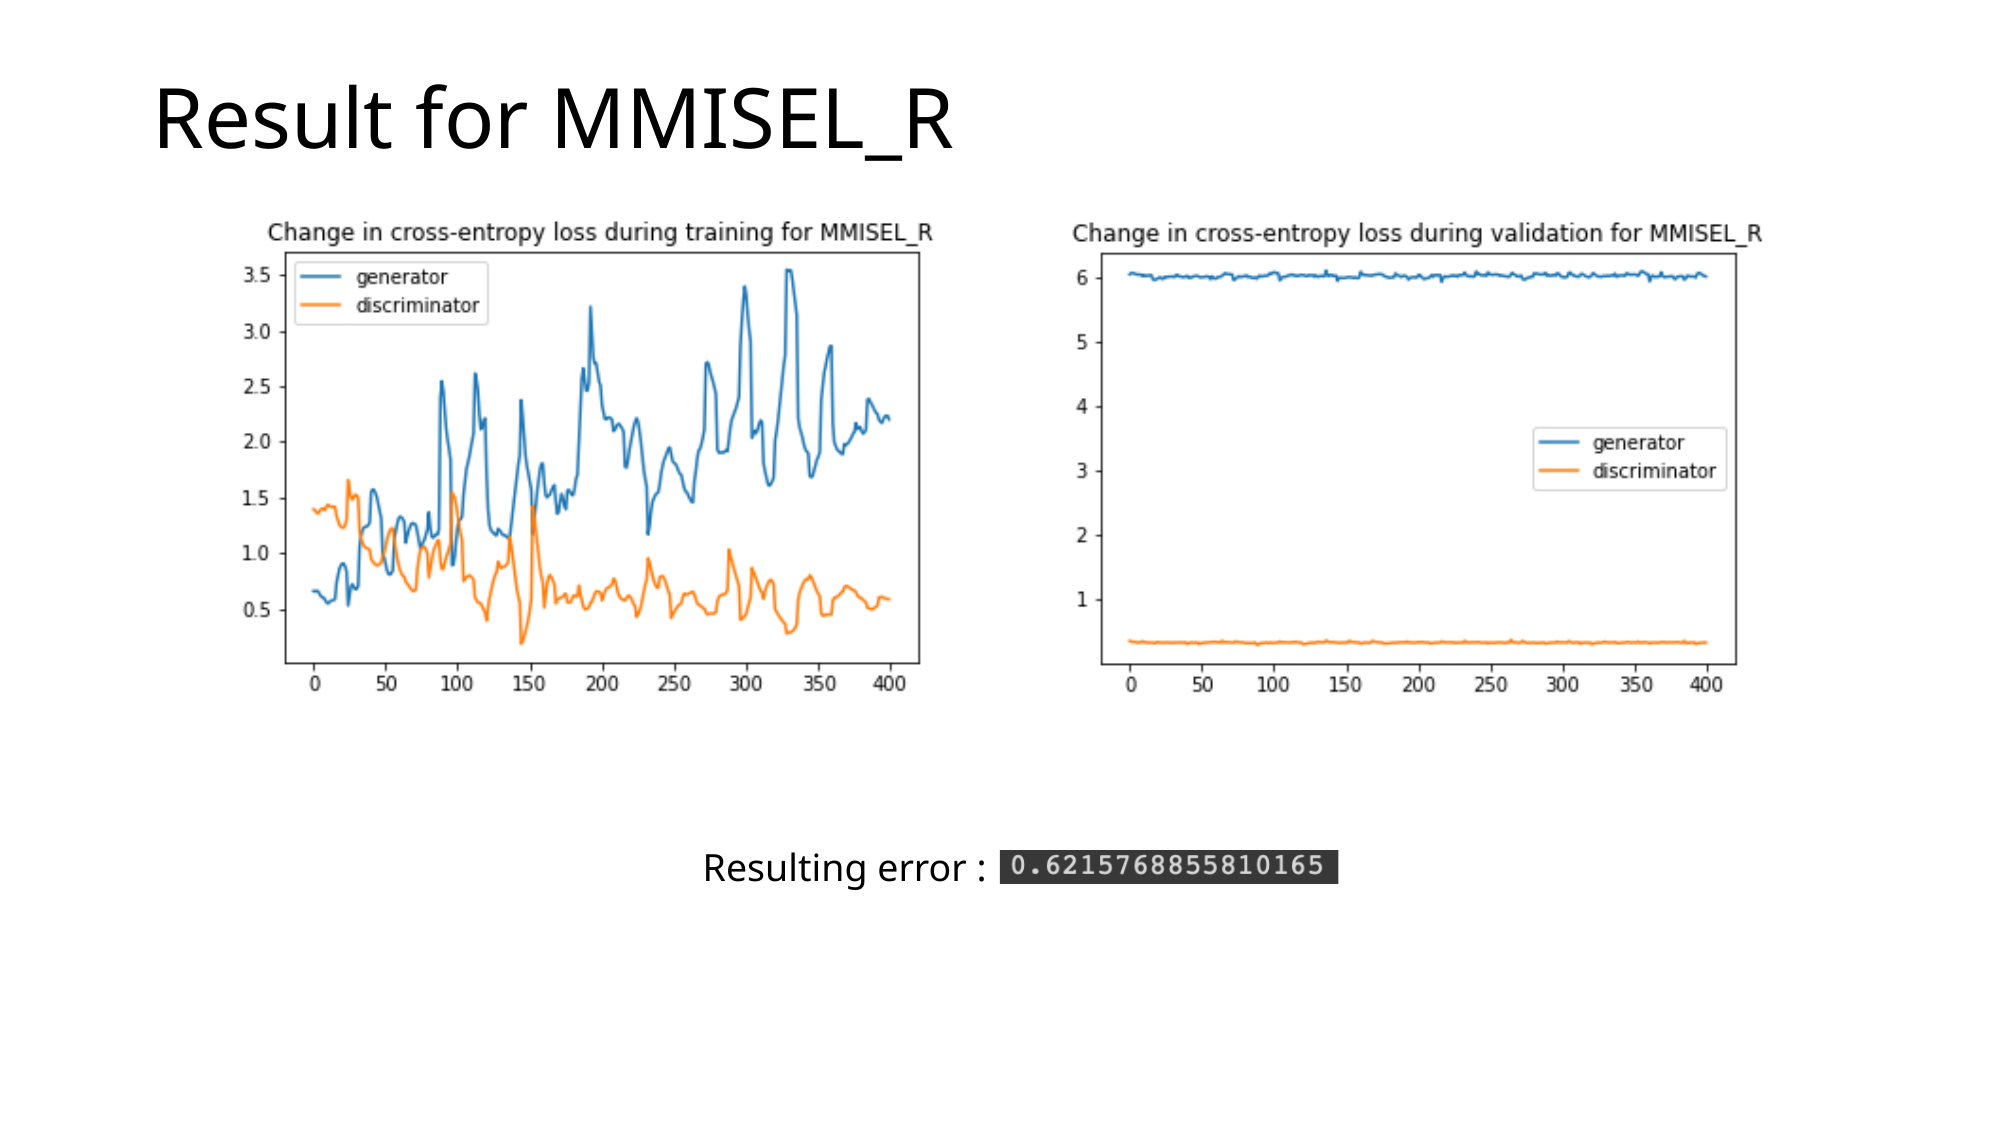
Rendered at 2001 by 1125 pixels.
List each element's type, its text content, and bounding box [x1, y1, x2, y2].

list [999, 850, 1339, 884]
title Result for MMISEL_R [137, 59, 1863, 184]
picture [183, 186, 1817, 732]
text_box Resulting error : [687, 836, 1002, 897]
